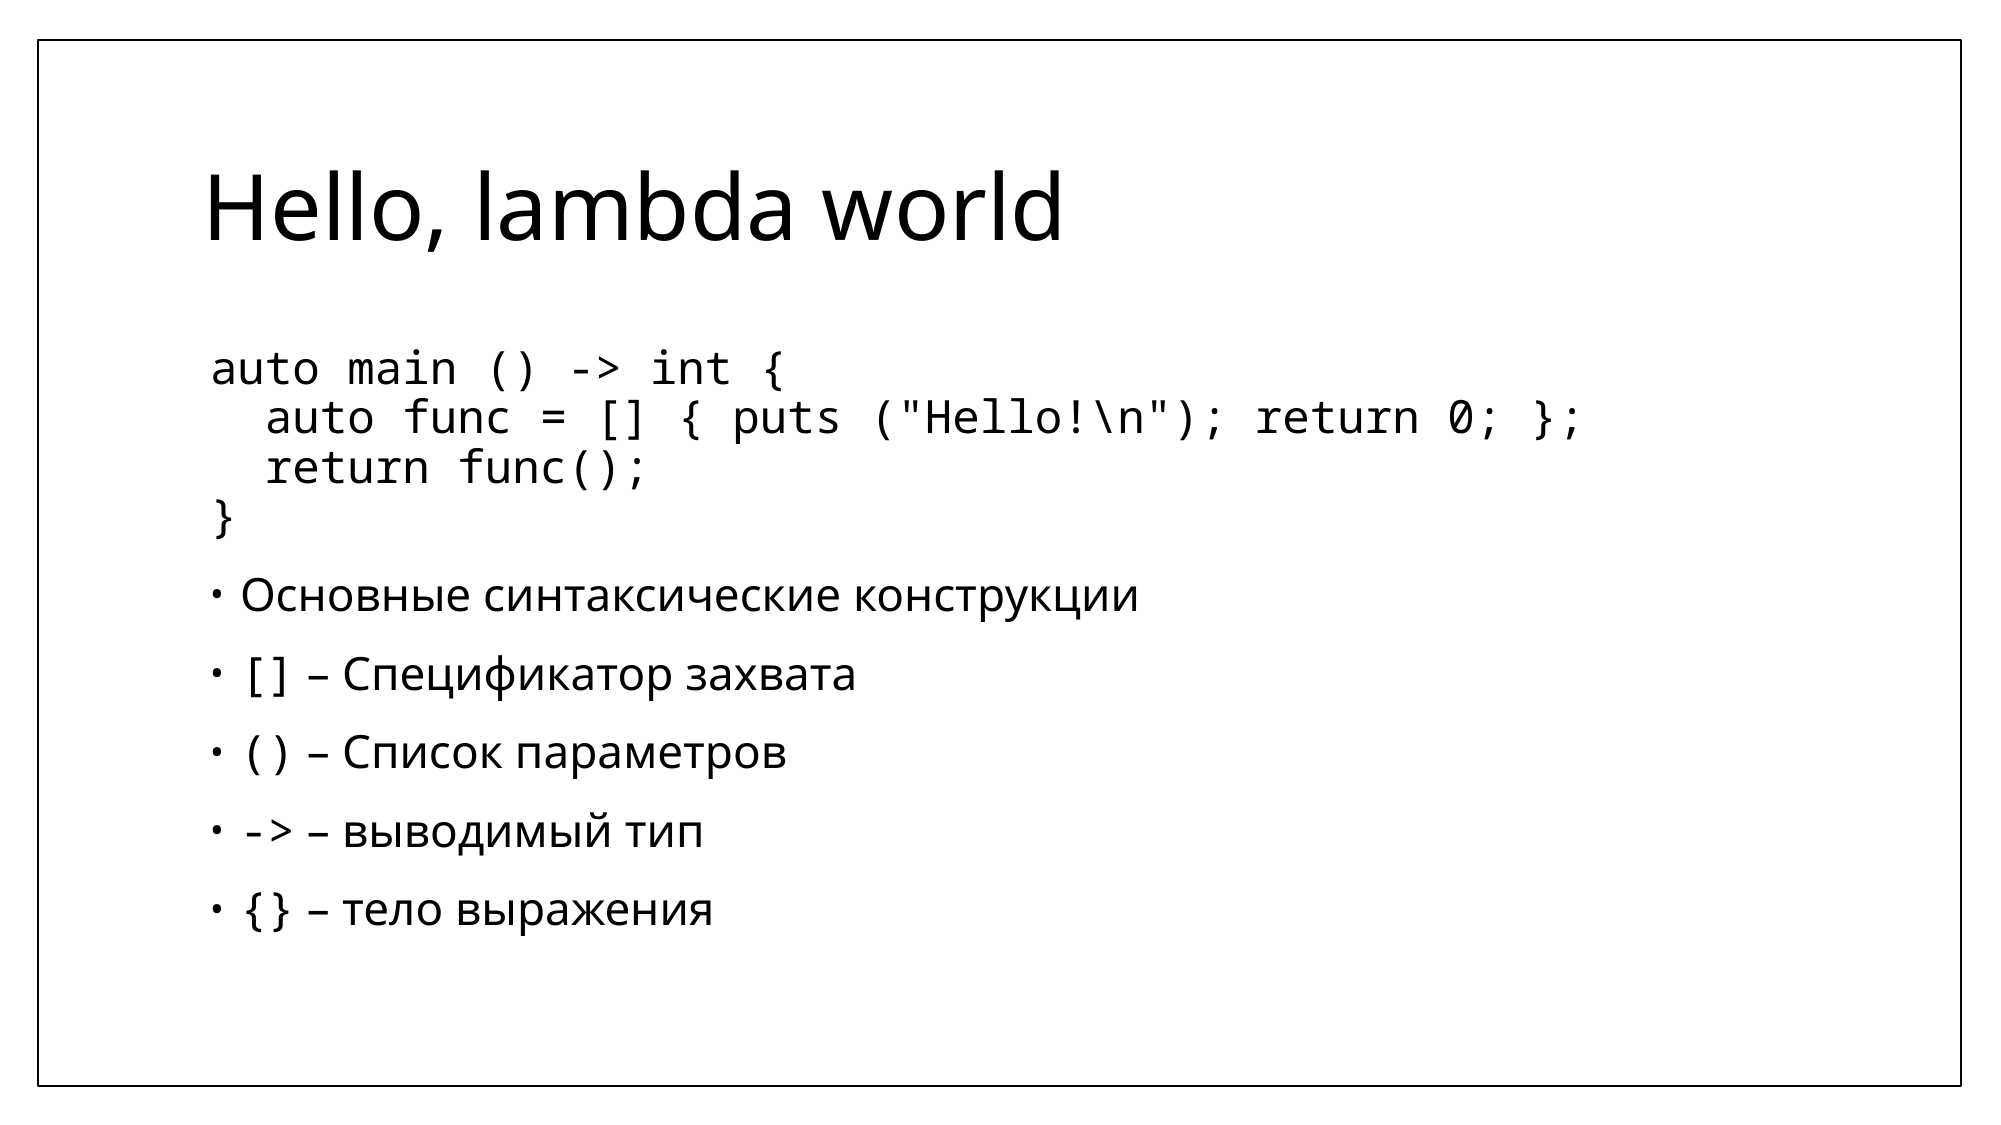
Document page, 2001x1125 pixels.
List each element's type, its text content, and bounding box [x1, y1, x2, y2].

list auto main () -> int { auto func = [] { puts ("Hello!\n"); return 0; }; return func(); } Основные синтаксические конструкции [] – Спецификатор захвата () – Список параметров -> – выводимый тип {} – тело выражения [187, 337, 1808, 1000]
title Hello, lambda world [187, 99, 1808, 323]
